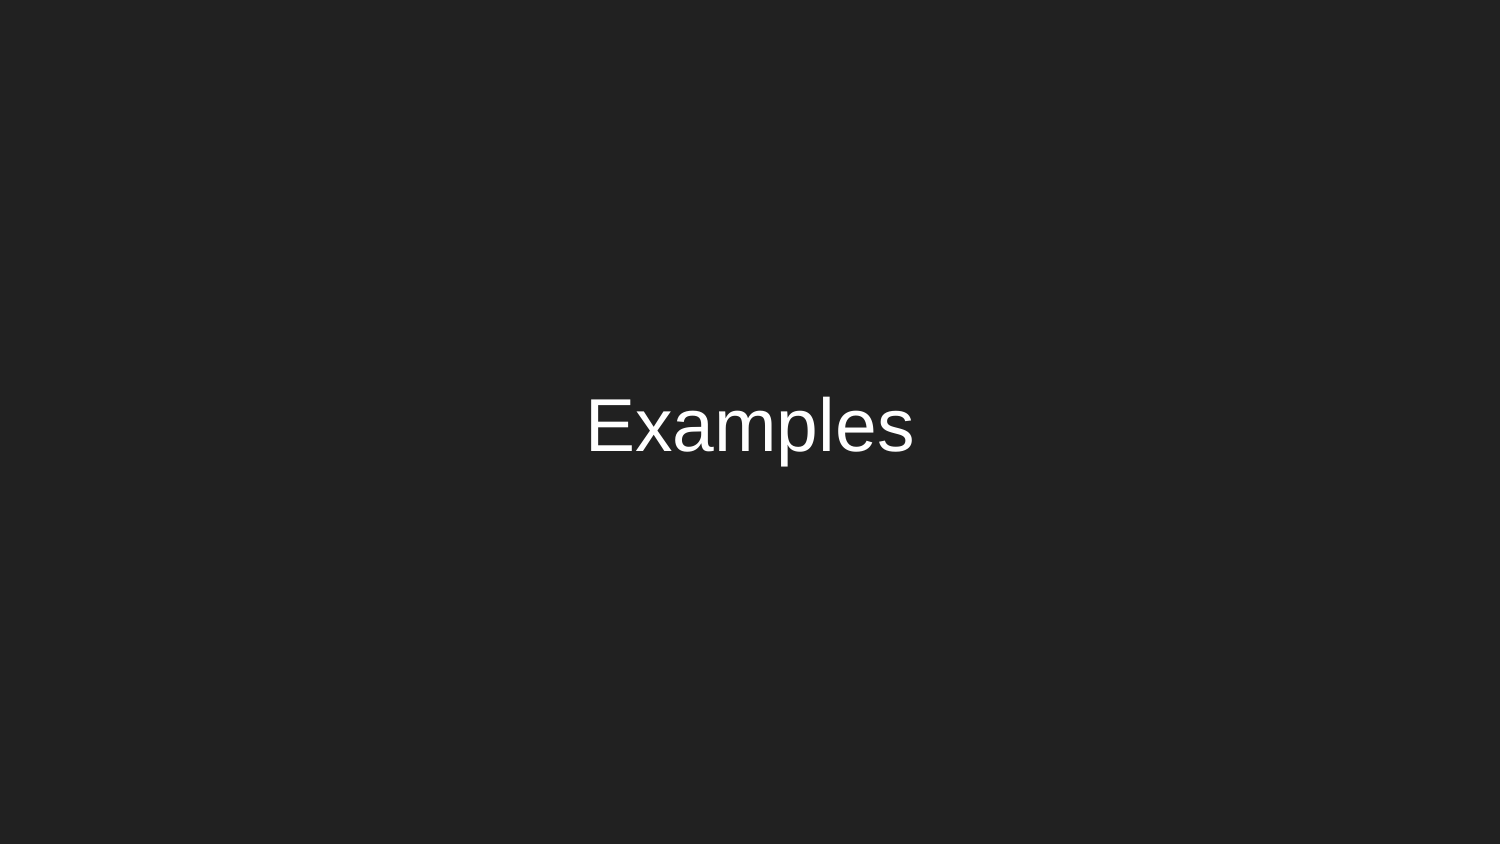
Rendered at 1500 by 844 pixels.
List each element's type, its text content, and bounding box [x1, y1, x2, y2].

title Examples [51, 352, 1449, 491]
